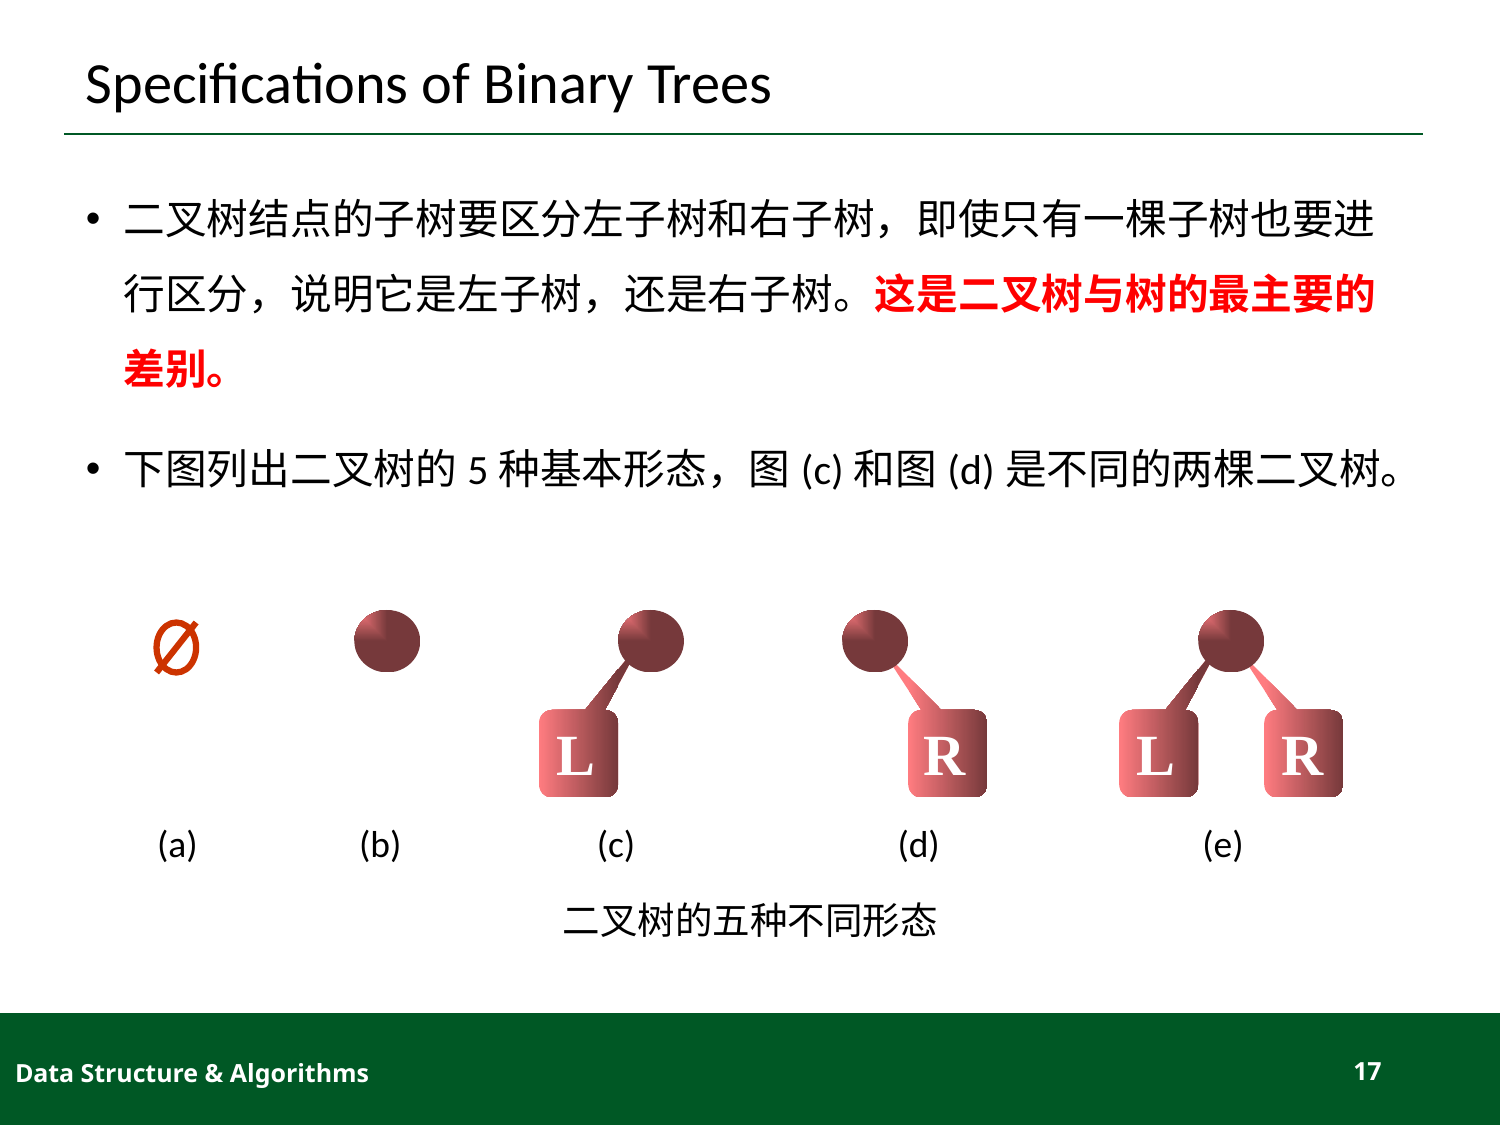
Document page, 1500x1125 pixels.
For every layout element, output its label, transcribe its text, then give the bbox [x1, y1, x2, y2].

list 二叉树结点的子树要区分左子树和右子树，即使只有一棵子树也要进行区分，说明它是左子树，还是右子树。这是二叉树与树的最主要的差别。 下图列出二叉树的5种基本形态，图(c)和图(d)是不同的两棵二叉树。 [70, 160, 1430, 991]
slide_number 17 [1059, 1042, 1397, 1103]
footer Data Structure & Algorithms [0, 1042, 507, 1103]
text_box (e) [1187, 813, 1259, 873]
text_box (a) [142, 813, 213, 873]
title Specifications of Binary Trees [70, 34, 1430, 135]
text_box (b) [344, 813, 417, 873]
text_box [156, 610, 1344, 798]
text_box 二叉树的五种不同形态 [547, 889, 953, 950]
text_box (d) [882, 813, 955, 873]
text_box (c) [582, 813, 651, 873]
